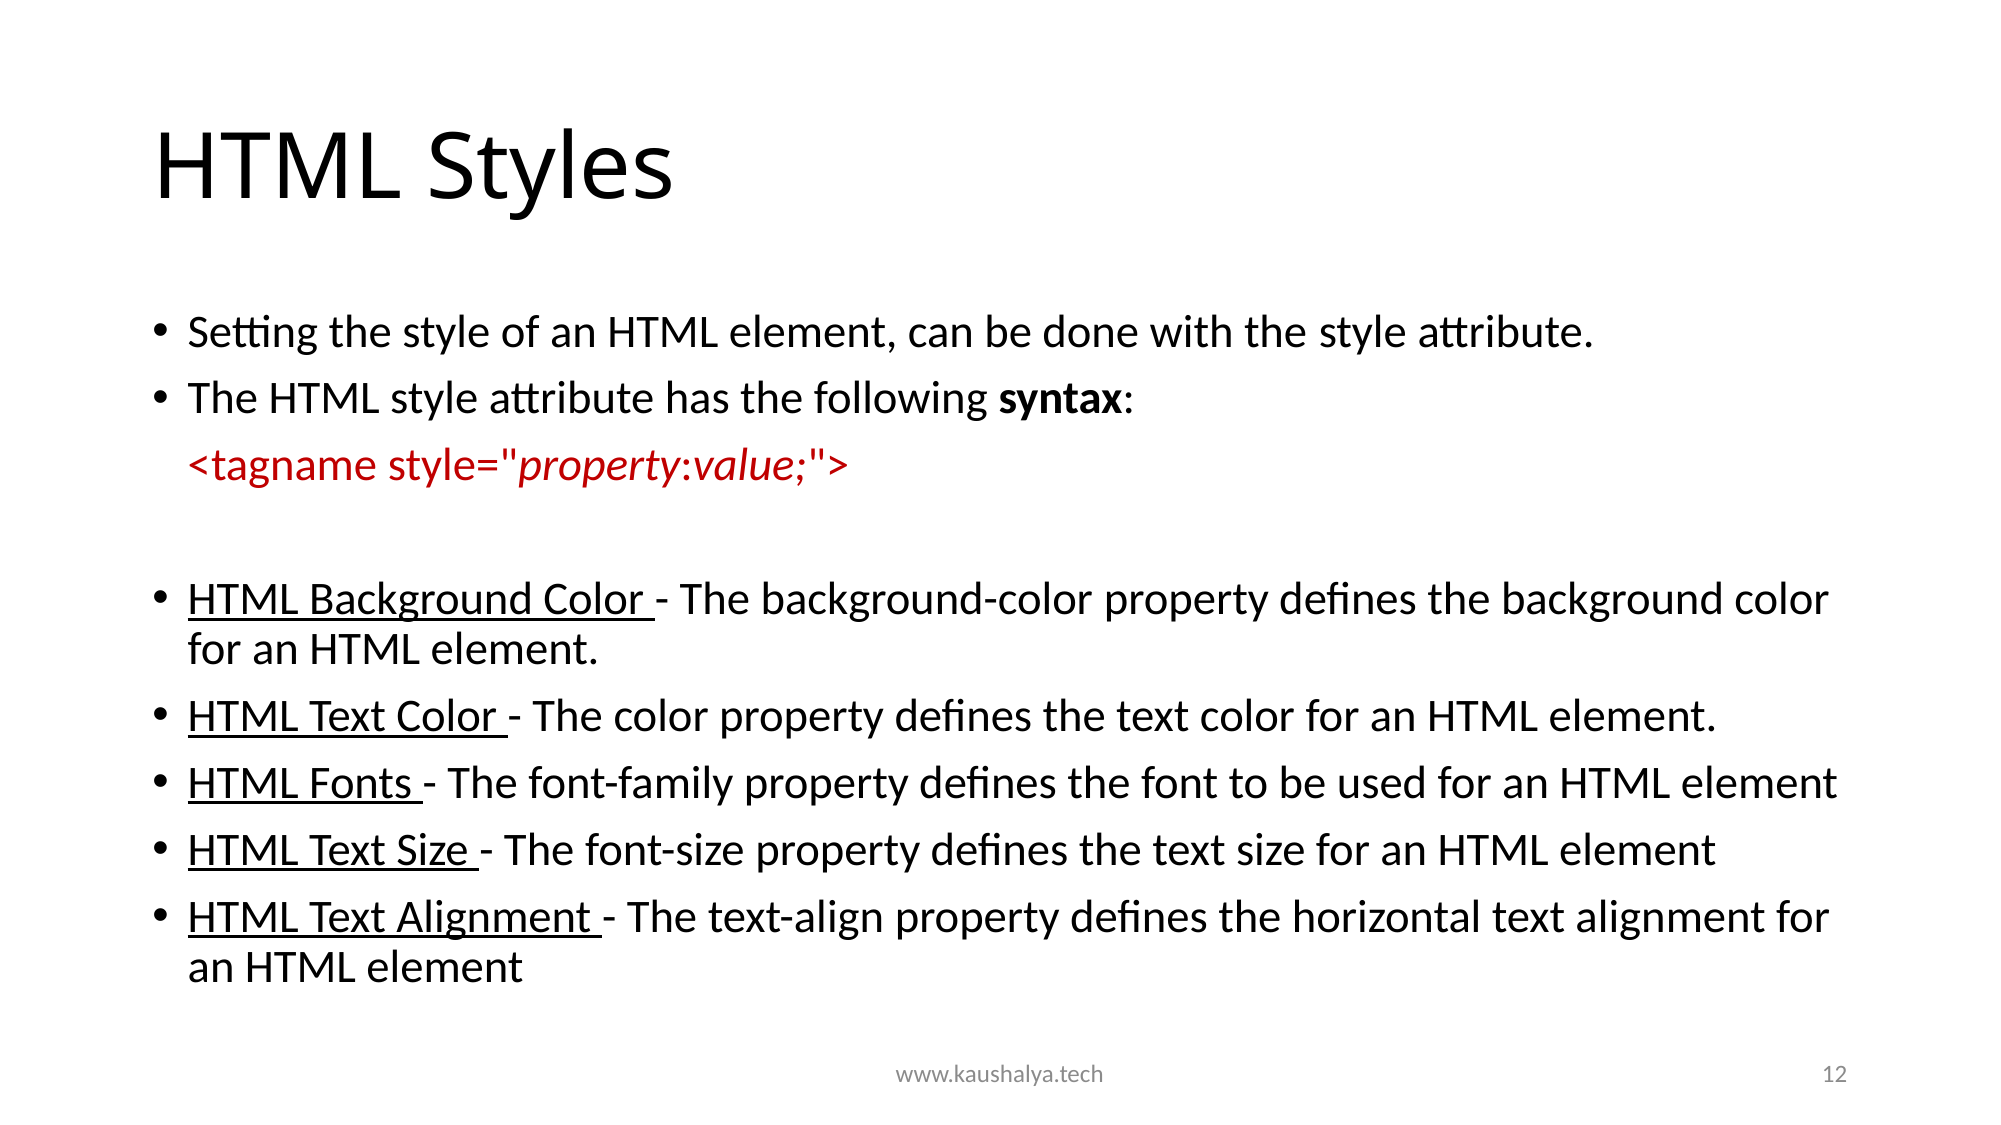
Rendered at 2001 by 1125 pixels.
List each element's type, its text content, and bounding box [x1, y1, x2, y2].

slide_number 12 [1412, 1042, 1863, 1103]
footer www.kaushalya.tech [662, 1042, 1338, 1103]
list Setting the style of an HTML element, can be done with the style attribute. The HTML style attribute has the following syntax: <tagname style="property:value;"> HTML Background Color - The background-color property defines the background color for an HTML element. HTML Text Color - The color property defines the text color for an HTML element. HTML Fonts - The font-family property defines the font to be used for an HTML element HTML Text Size - The font-size property defines the text size for an HTML element HTML Text Alignment - The text-align property defines the horizontal text alignment for an HTML element [137, 299, 1863, 1014]
title HTML Styles [137, 59, 1863, 278]
